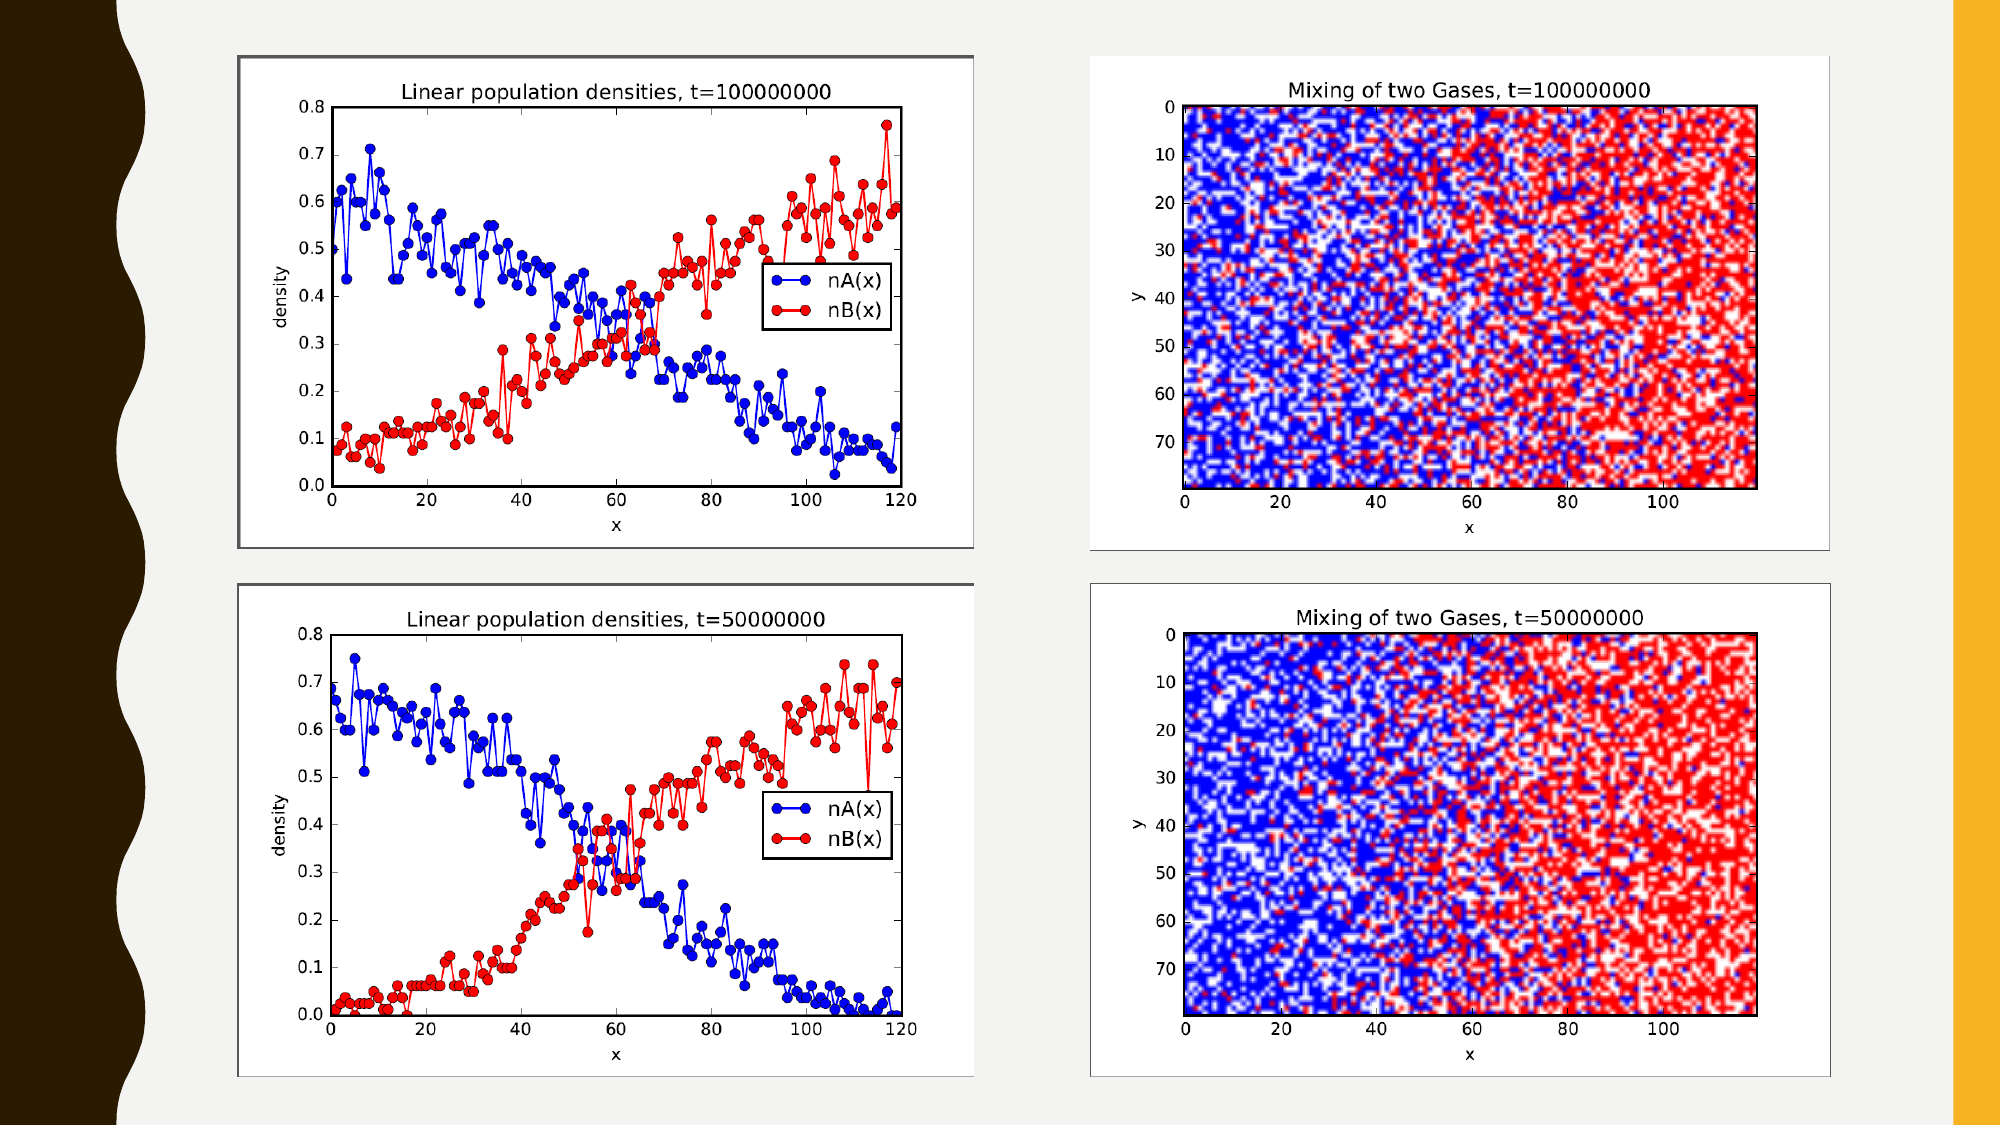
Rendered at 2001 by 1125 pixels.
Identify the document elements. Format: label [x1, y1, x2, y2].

picture [1090, 583, 1831, 1077]
picture [237, 583, 974, 1077]
picture [237, 55, 974, 549]
picture [1090, 56, 1830, 551]
